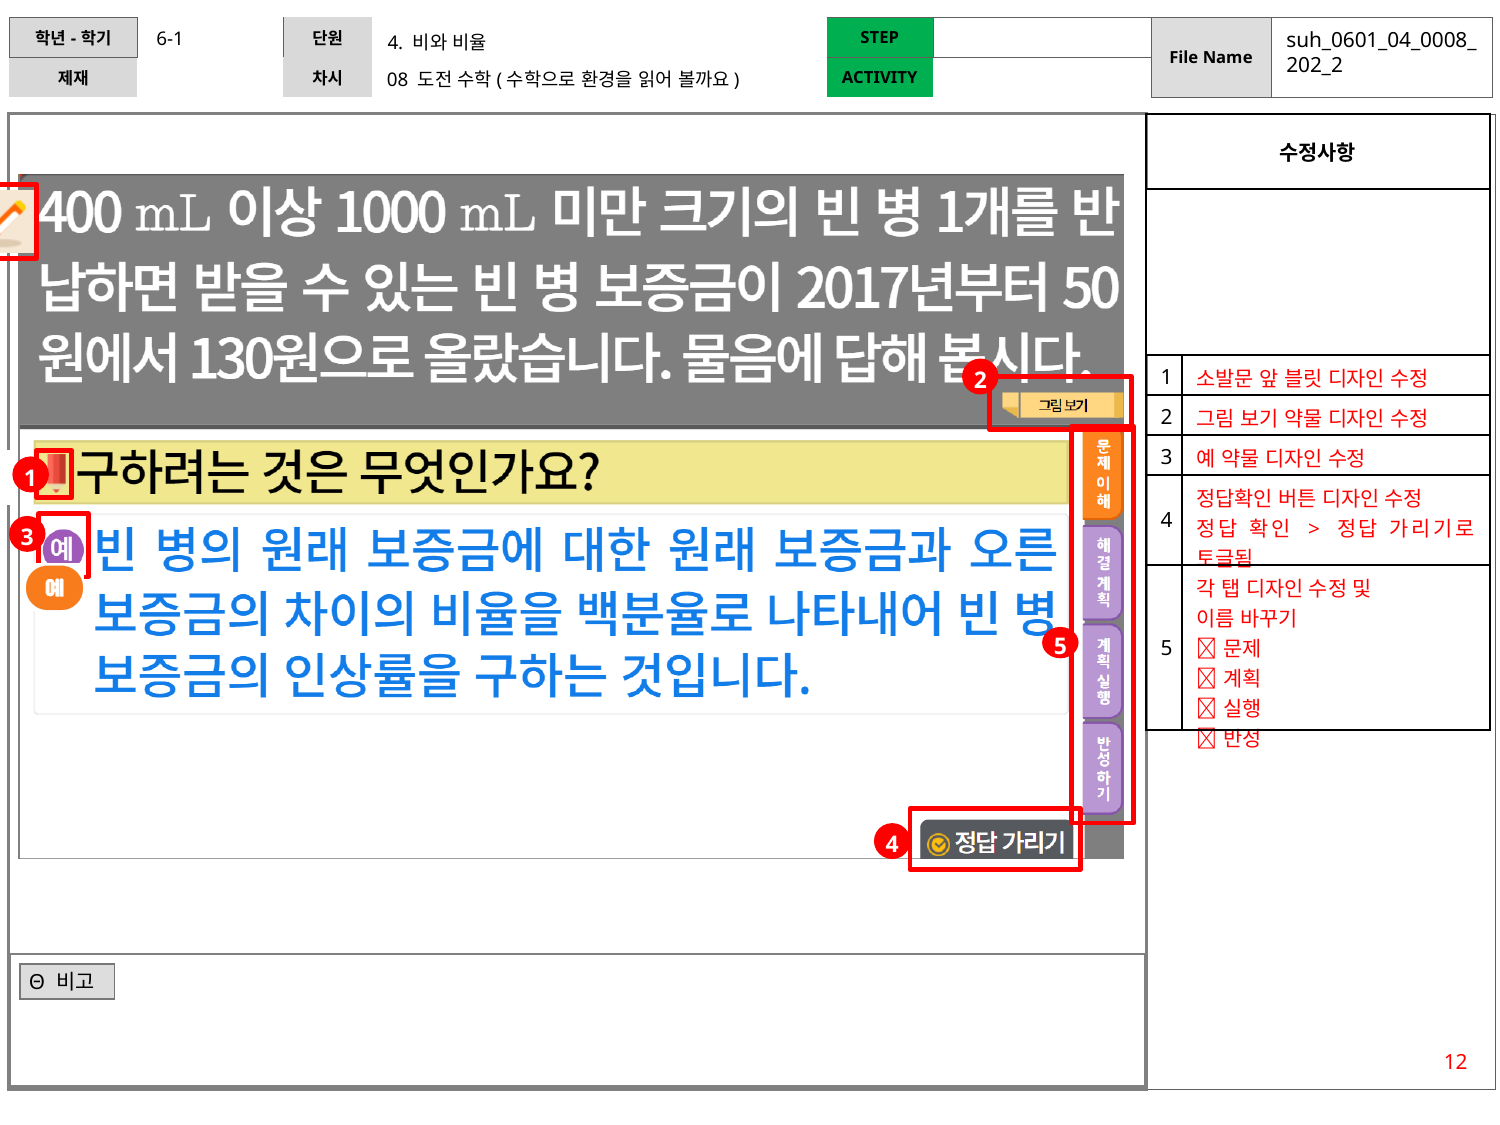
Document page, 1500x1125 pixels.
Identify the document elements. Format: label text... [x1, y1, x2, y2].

table_cell 각 탭 디자인 수정 및 이름 바꾸기 문제 계획 실행 반성 [1183, 566, 1489, 729]
text_box 6-1 [141, 18, 284, 55]
table_cell 3 [1147, 436, 1181, 474]
table_cell 소발문 앞 블릿 디자인 수정 [1183, 356, 1489, 394]
picture [0, 450, 11, 505]
text_box [1128, 424, 1136, 825]
text_box [1128, 374, 1134, 424]
text_box suh_0601_04_0008_202_2 [1271, 18, 1500, 84]
picture [0, 174, 1124, 860]
table_cell 1 [1147, 356, 1181, 394]
text_box [0, 182, 13, 189]
text_box 4. 비와 비율 [372, 23, 828, 48]
text_box 08 도전 수학(수학으로 환경을 읽어 볼까요) [372, 60, 821, 96]
table_cell 4 [1147, 476, 1181, 564]
table_cell 2 [1147, 396, 1181, 434]
table_cell 그림 보기 약물 디자인 수정 [1183, 396, 1489, 434]
text_box 3 [6, 519, 13, 549]
table_cell 정답확인 버튼 디자인 수정 정답 확인 > 정답 가리기로 토글됨 [1183, 476, 1489, 564]
table_cell 예 약물 디자인 수정 [1183, 436, 1489, 474]
text_box [1491, 160, 1500, 326]
table_header 수정사항 [1147, 115, 1489, 188]
table_cell 5 [1147, 566, 1181, 729]
table_cell [1147, 190, 1489, 354]
text_box [908, 868, 1083, 872]
